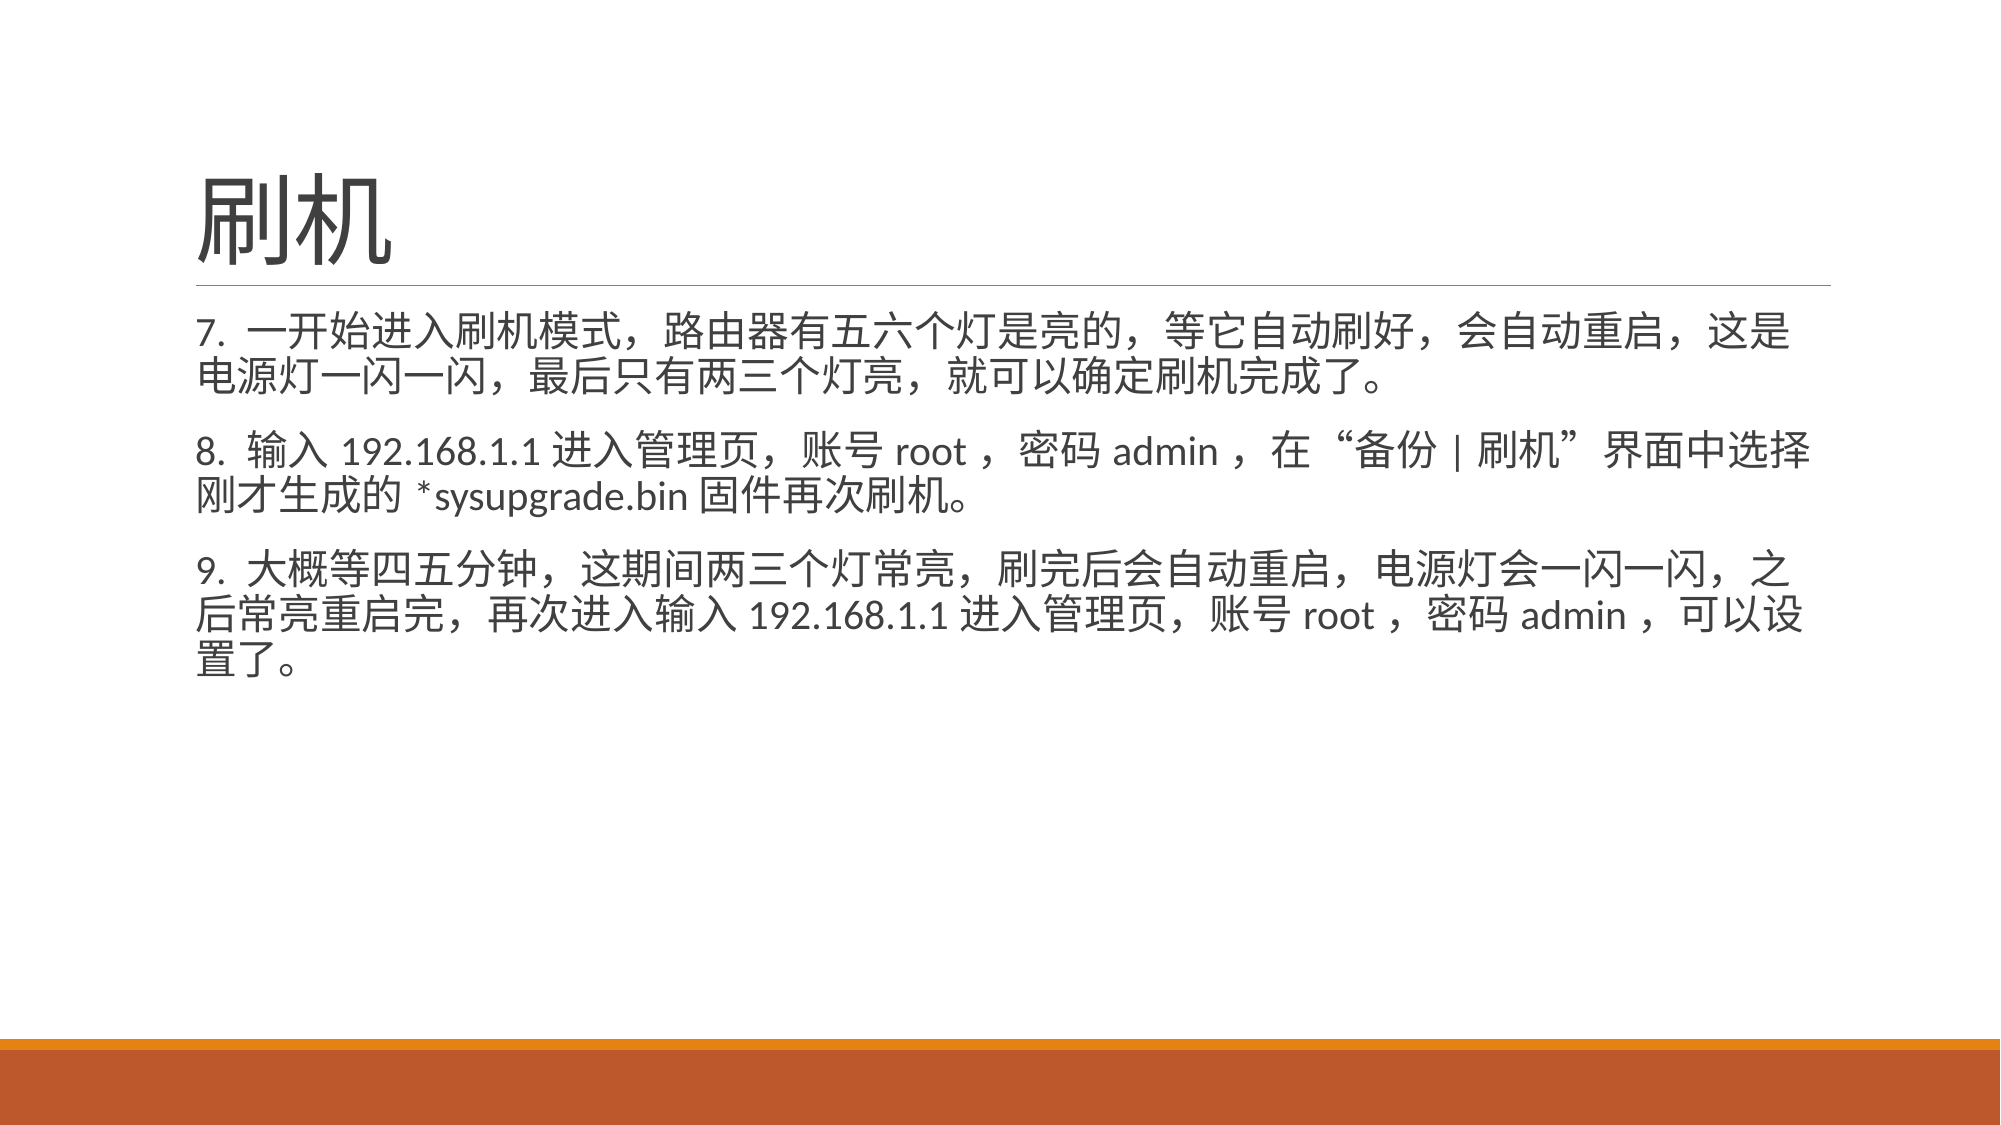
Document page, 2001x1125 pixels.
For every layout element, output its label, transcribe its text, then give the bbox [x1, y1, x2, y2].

title 刷机 [180, 47, 1830, 285]
list 7. 一开始进入刷机模式，路由器有五六个灯是亮的，等它自动刷好，会自动重启，这是电源灯一闪一闪，最后只有两三个灯亮，就可以确定刷机完成了。 8. 输入192.168.1.1进入管理页，账号root，密码admin，在“备份|刷机”界面中选择刚才生成的*sysupgrade.bin固件再次刷机。 9. 大概等四五分钟，这期间两三个灯常亮，刷完后会自动重启，电源灯会一闪一闪，之后常亮重启完，再次进入输入192.168.1.1进入管理页，账号root，密码admin，可以设置了。 [180, 302, 1830, 963]
